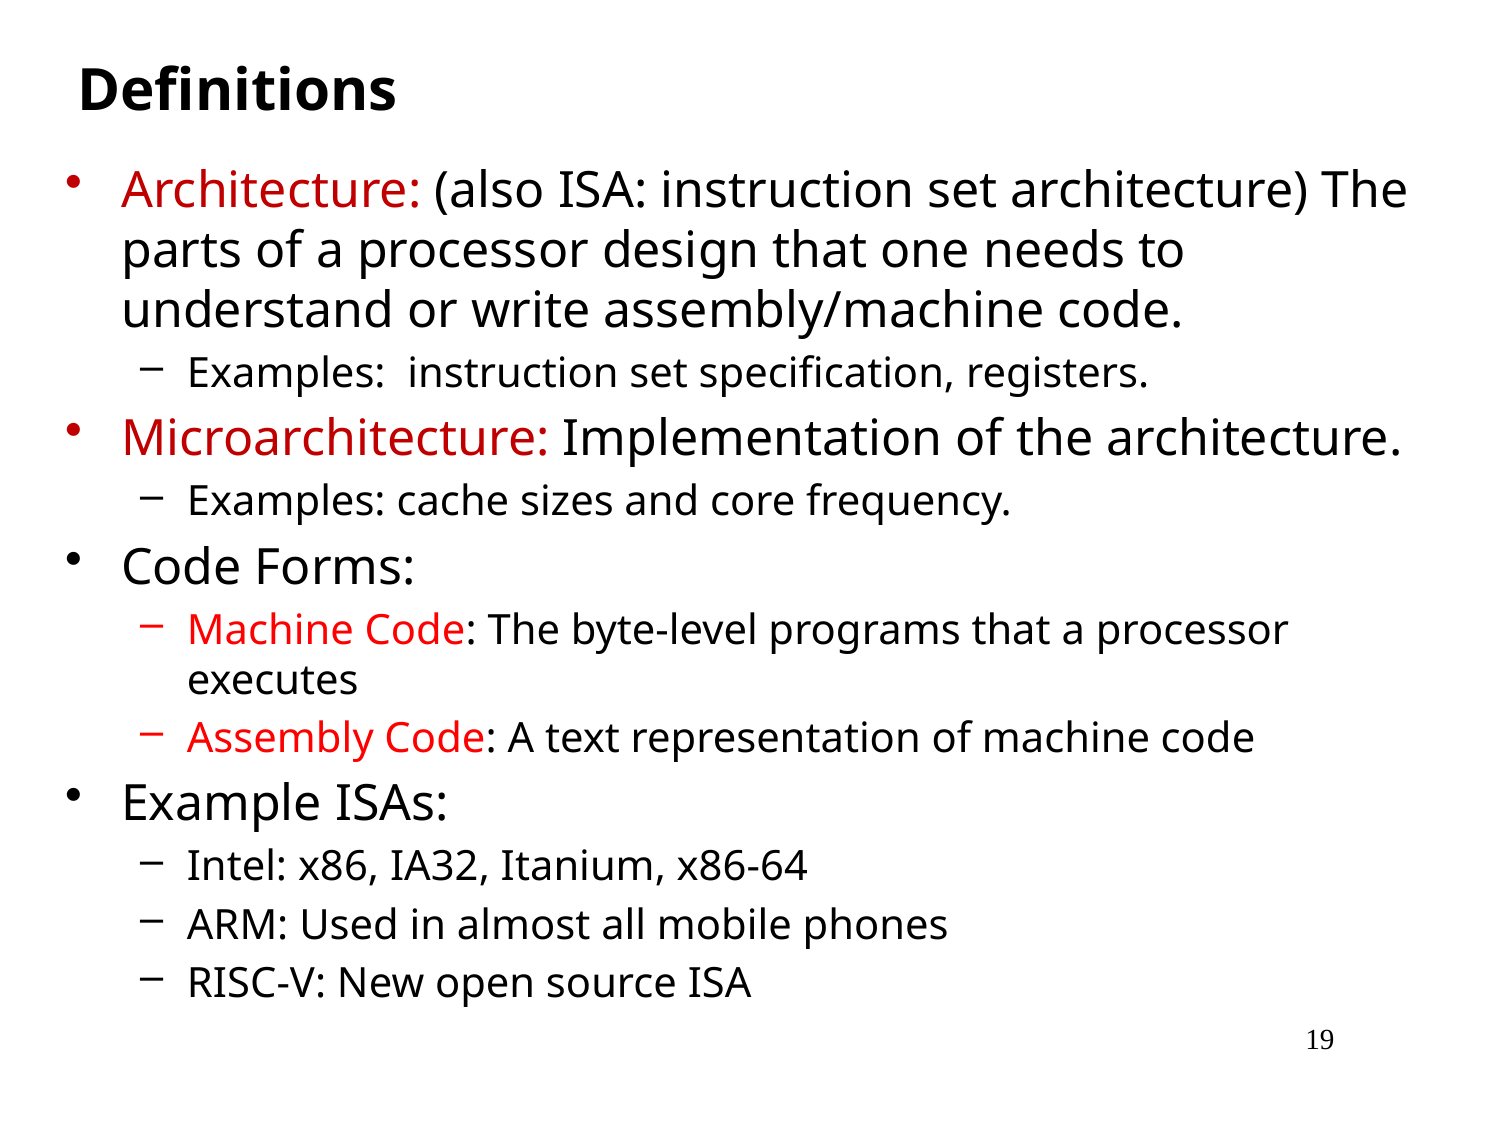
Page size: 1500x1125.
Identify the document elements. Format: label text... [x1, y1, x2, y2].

title Definitions [62, 24, 1308, 149]
slide_number 19 [1137, 1012, 1351, 1088]
list Architecture: (also ISA: instruction set architecture) The parts of a processor design that one needs to understand or write assembly/machine code. Examples: instruction set specification, registers. Microarchitecture: Implementation of the architecture. Examples: cache sizes and core frequency. Code Forms: Machine Code: The byte-level programs that a processor executes Assembly Code: A text representation of machine code Example ISAs: Intel: x86, IA32, Itanium, x86-64 ARM: Used in almost all mobile phones RISC-V: New open source ISA [50, 149, 1457, 1013]
